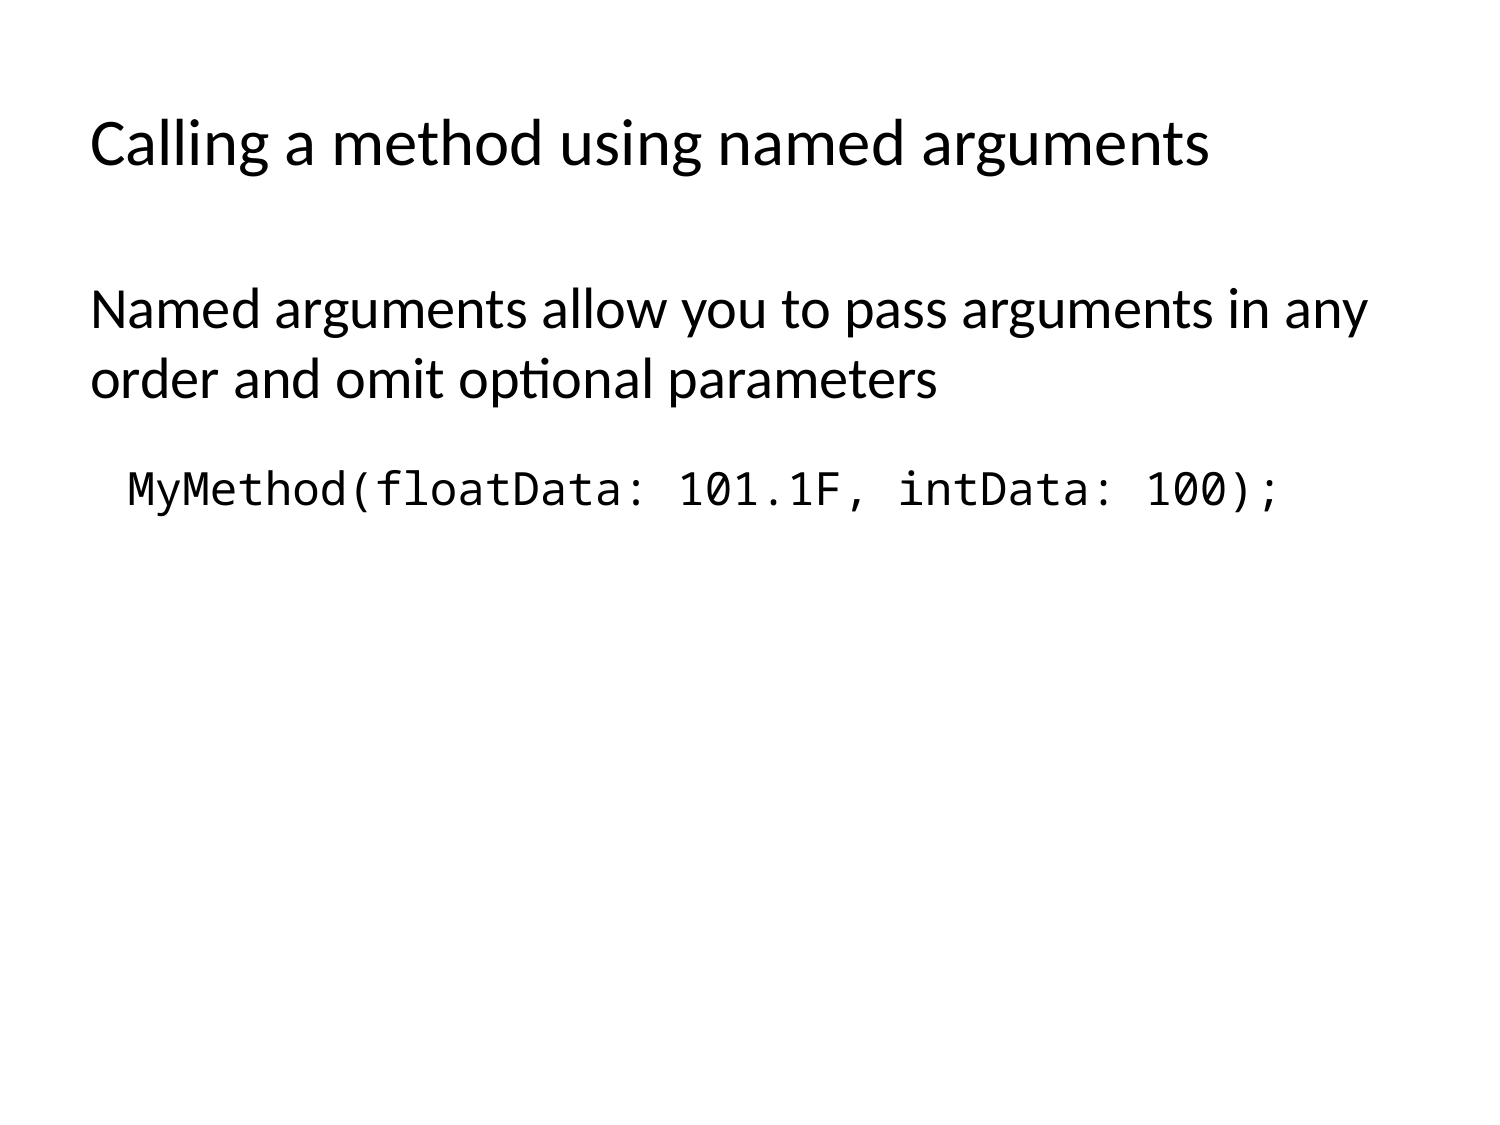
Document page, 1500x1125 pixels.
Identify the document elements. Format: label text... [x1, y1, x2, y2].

list Named arguments allow you to pass arguments in any order and omit optional parameters MyMethod(floatData: 101.1F, intData: 100); [75, 262, 1425, 1005]
title Calling a method using named arguments [75, 45, 1425, 233]
